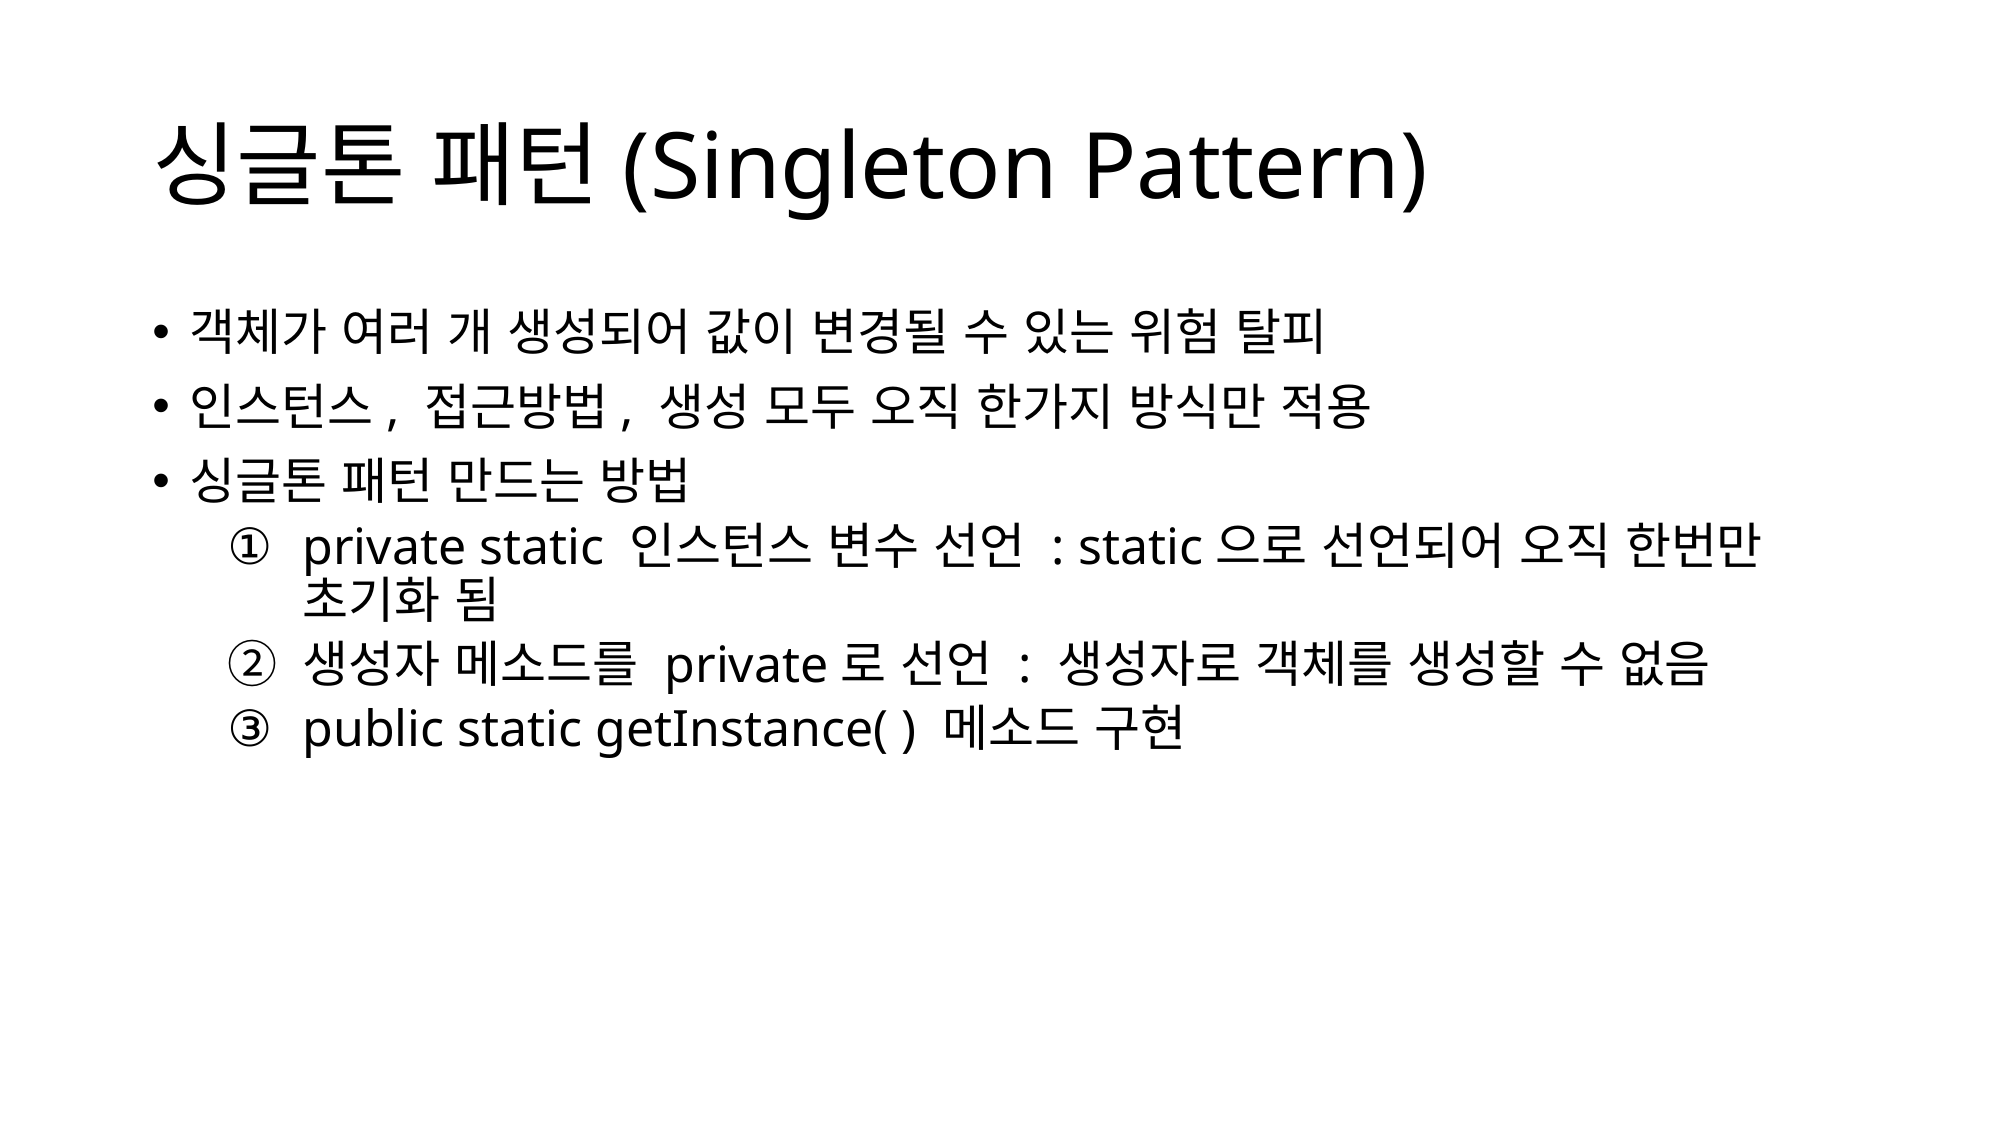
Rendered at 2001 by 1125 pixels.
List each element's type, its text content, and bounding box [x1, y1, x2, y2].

list 객체가 여러 개 생성되어 값이 변경될 수 있는 위험 탈피 인스턴스, 접근방법, 생성 모두 오직 한가지 방식만 적용 싱글톤 패턴 만드는 방법 private static 인스턴스 변수 선언 : static으로 선언되어 오직 한번만 초기화 됨 생성자 메소드를 private로 선언 : 생성자로 객체를 생성할 수 없음 public static getInstance( ) 메소드 구현 [137, 299, 1863, 1014]
title 싱글톤 패턴(Singleton Pattern) [137, 59, 1863, 278]
